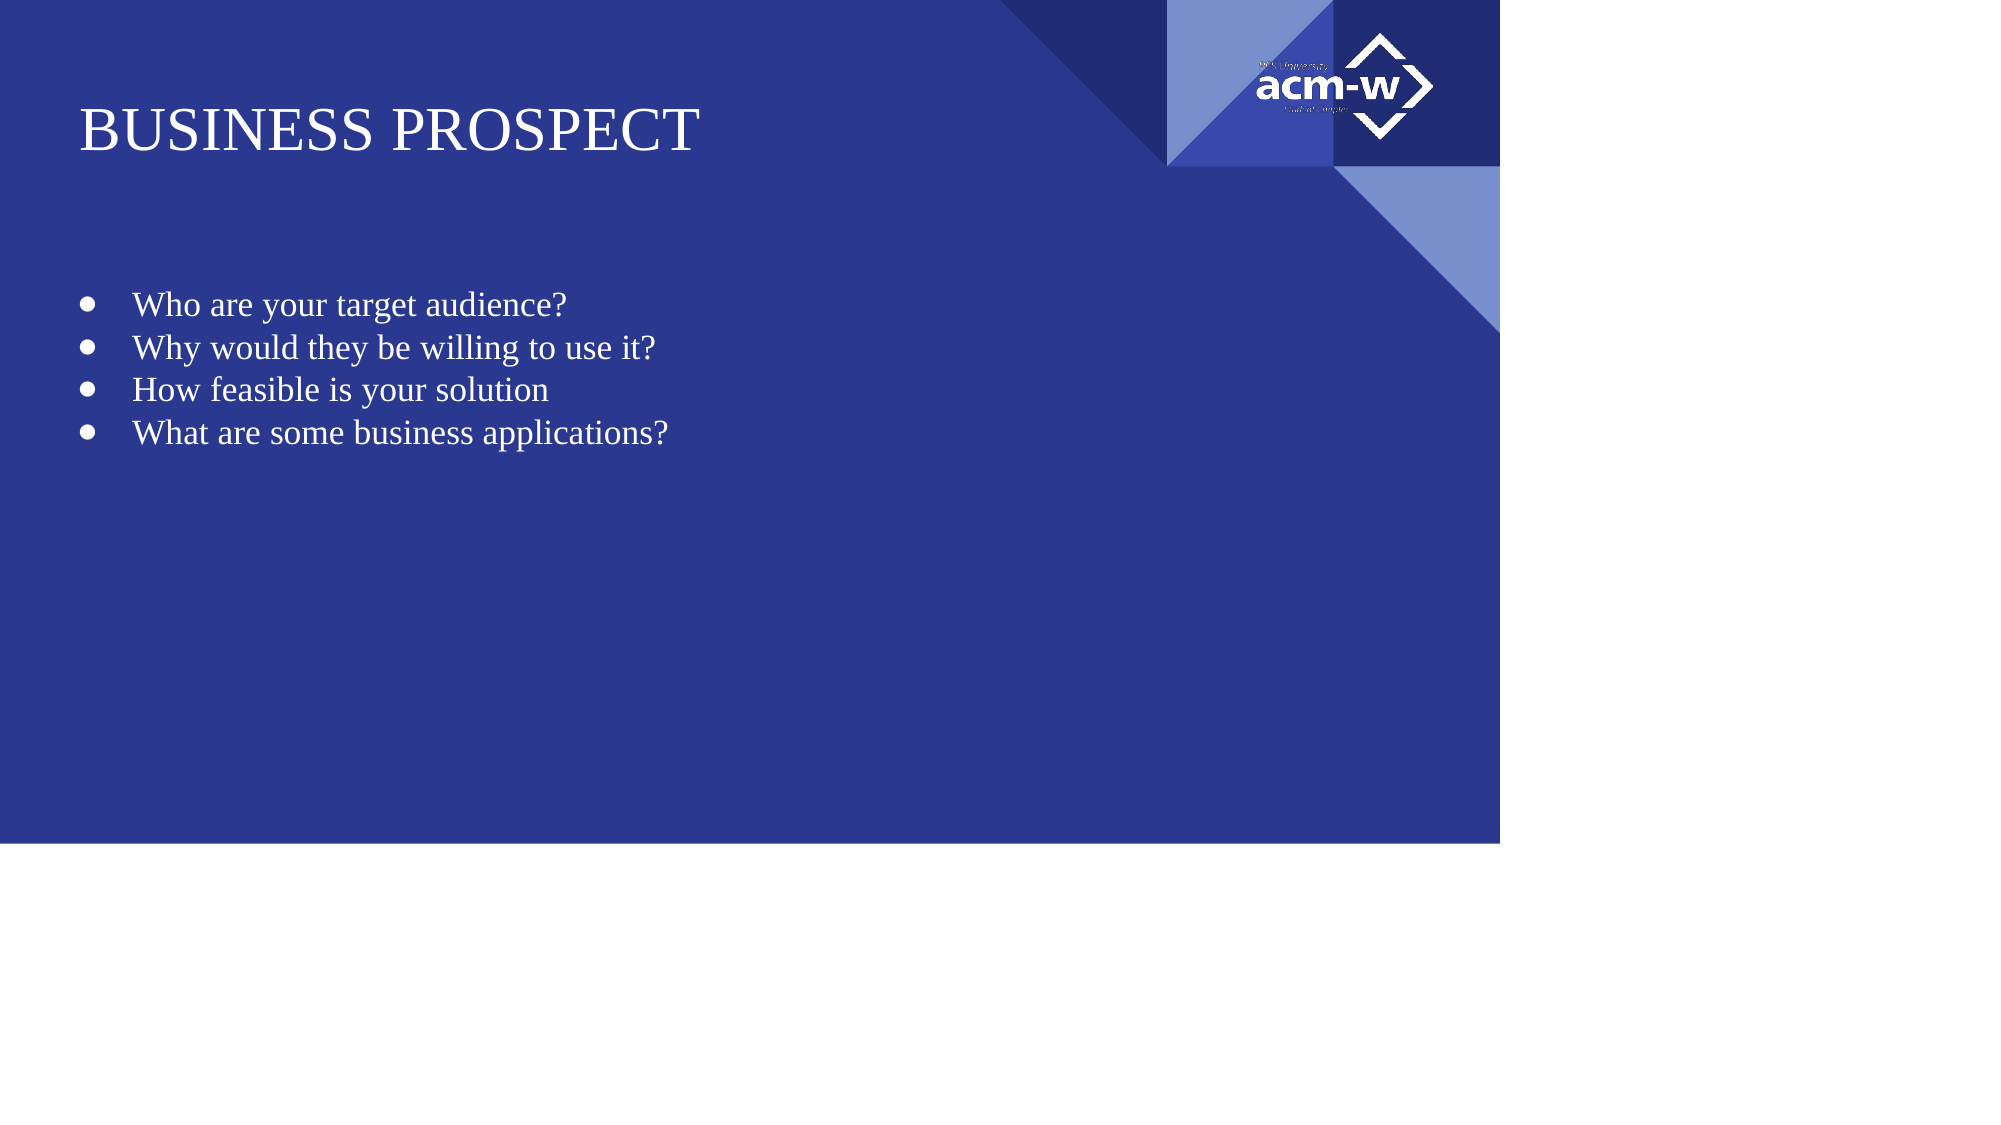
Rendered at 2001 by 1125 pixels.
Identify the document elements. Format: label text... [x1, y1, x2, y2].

text_box Who are your target audience? Why would they be willing to use it? How feasible is your solution What are some business applications? [74, 281, 671, 452]
text_box [1256, 32, 1434, 140]
title BUSINESS PROSPECT [77, 88, 1423, 277]
